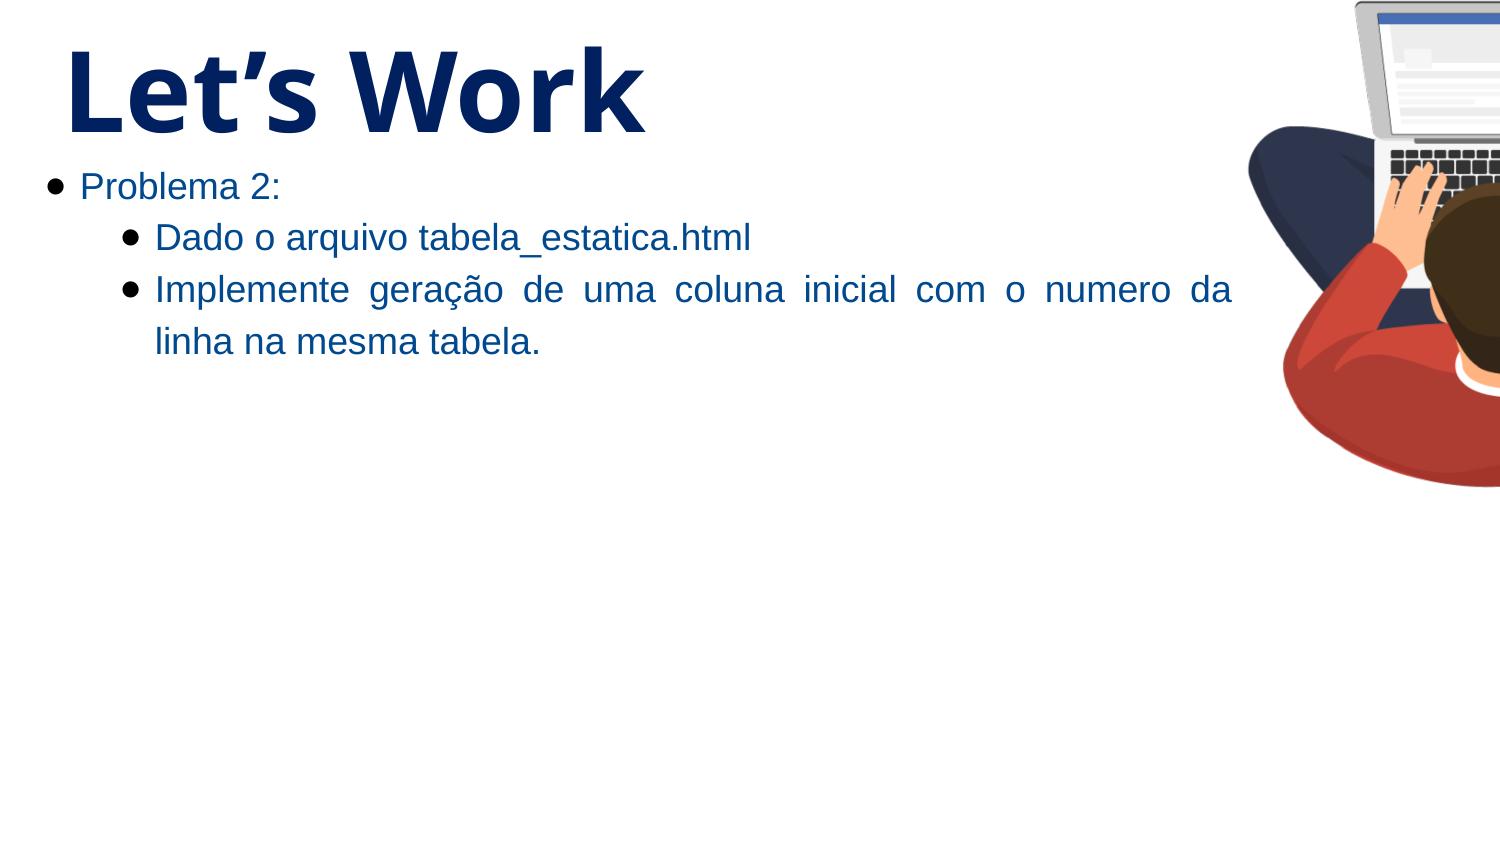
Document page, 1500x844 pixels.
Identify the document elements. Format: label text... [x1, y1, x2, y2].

text_box Problema 2: Dado o arquivo tabela_estatica.html Implemente geração de uma coluna inicial com o numero da linha na mesma tabela. [29, 147, 1247, 577]
text_box Let’s Work [47, 5, 965, 147]
picture [1248, 0, 1500, 507]
